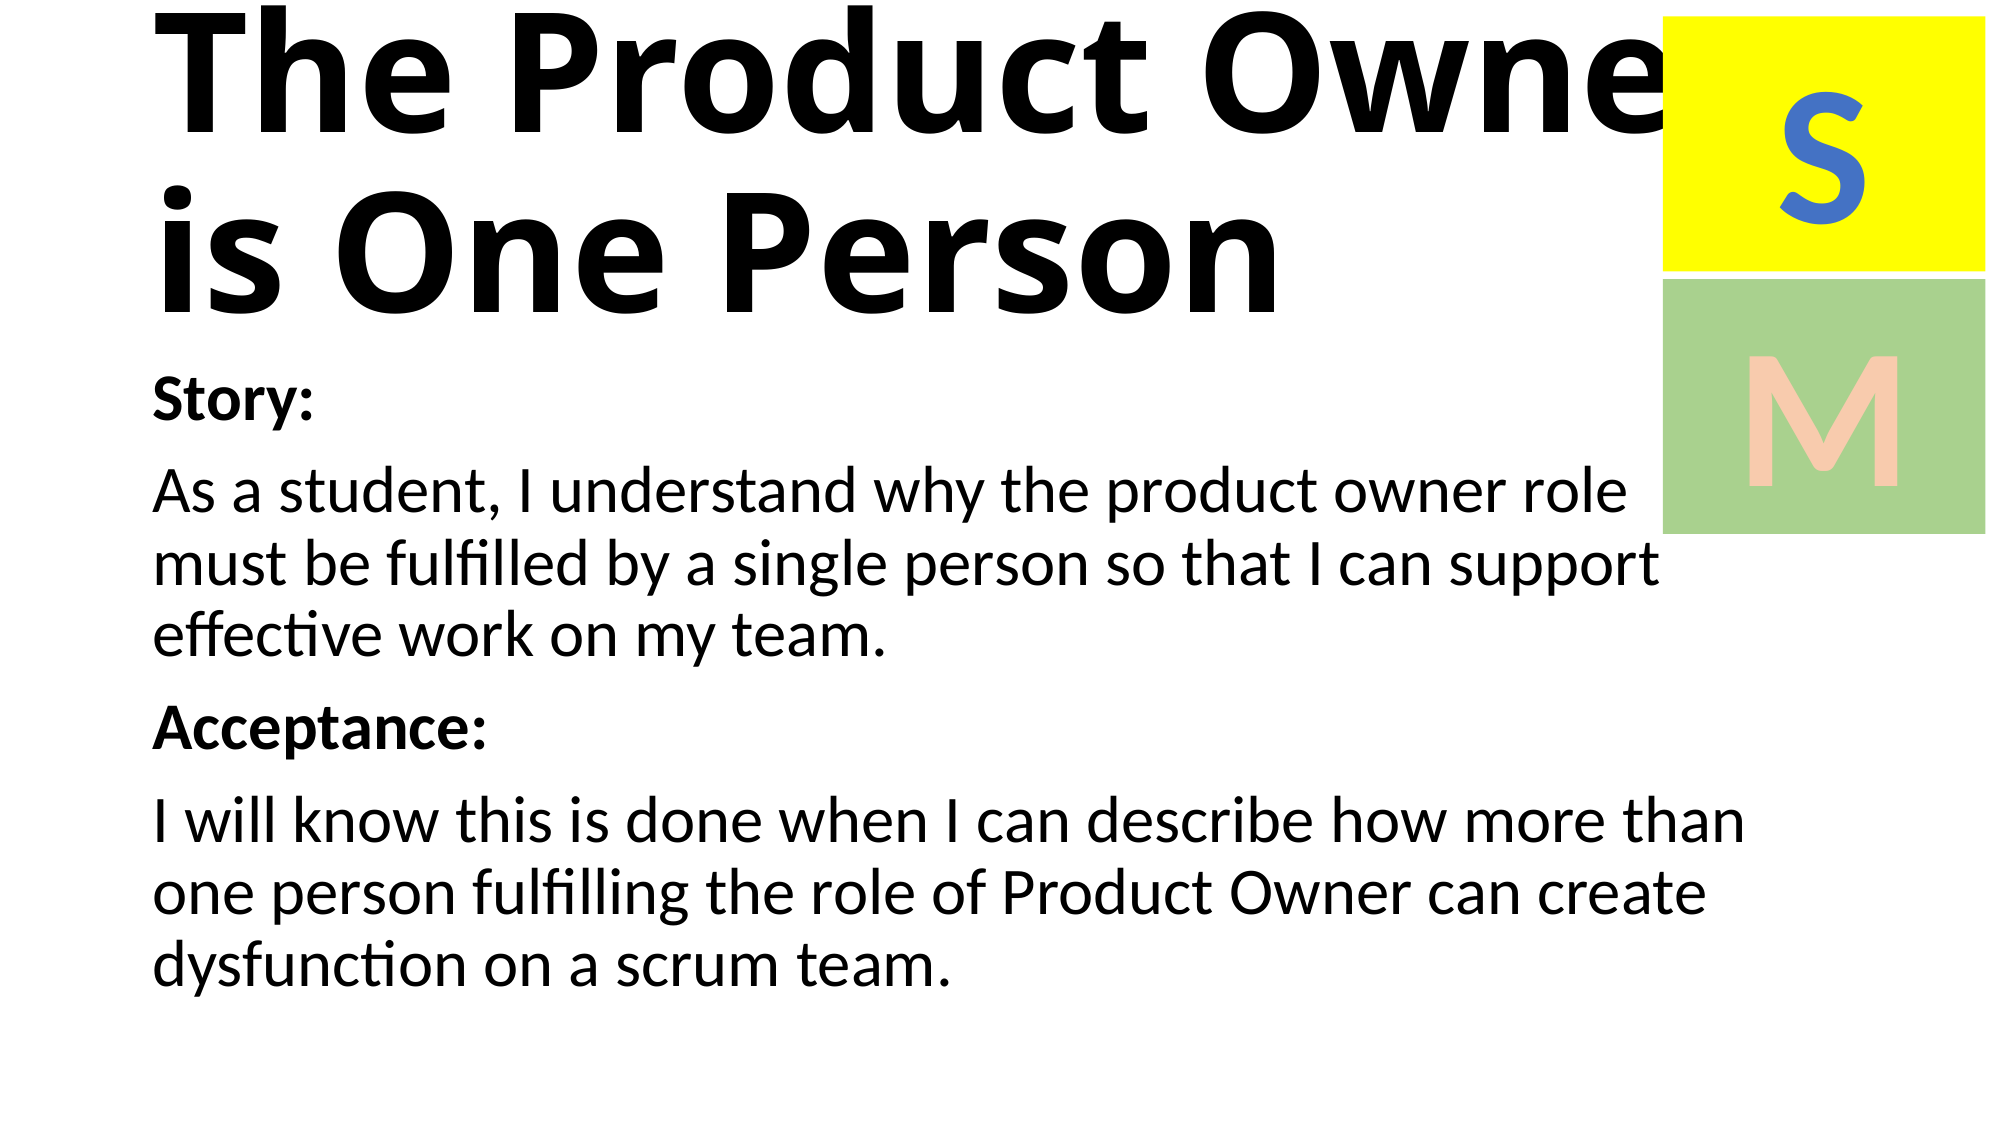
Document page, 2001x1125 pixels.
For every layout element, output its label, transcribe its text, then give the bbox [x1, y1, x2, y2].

text_box S [1662, 16, 1986, 272]
list Story: As a student, I understand why the product owner role must be fulfilled by a single person so that I can support effective work on my team. Acceptance: I will know this is done when I can describe how more than one person fulfilling the role of Product Owner can create dysfunction on a scrum team. [137, 355, 1790, 1014]
text_box M [1662, 279, 1986, 534]
title The Product Owner is One Person [137, 59, 1863, 278]
